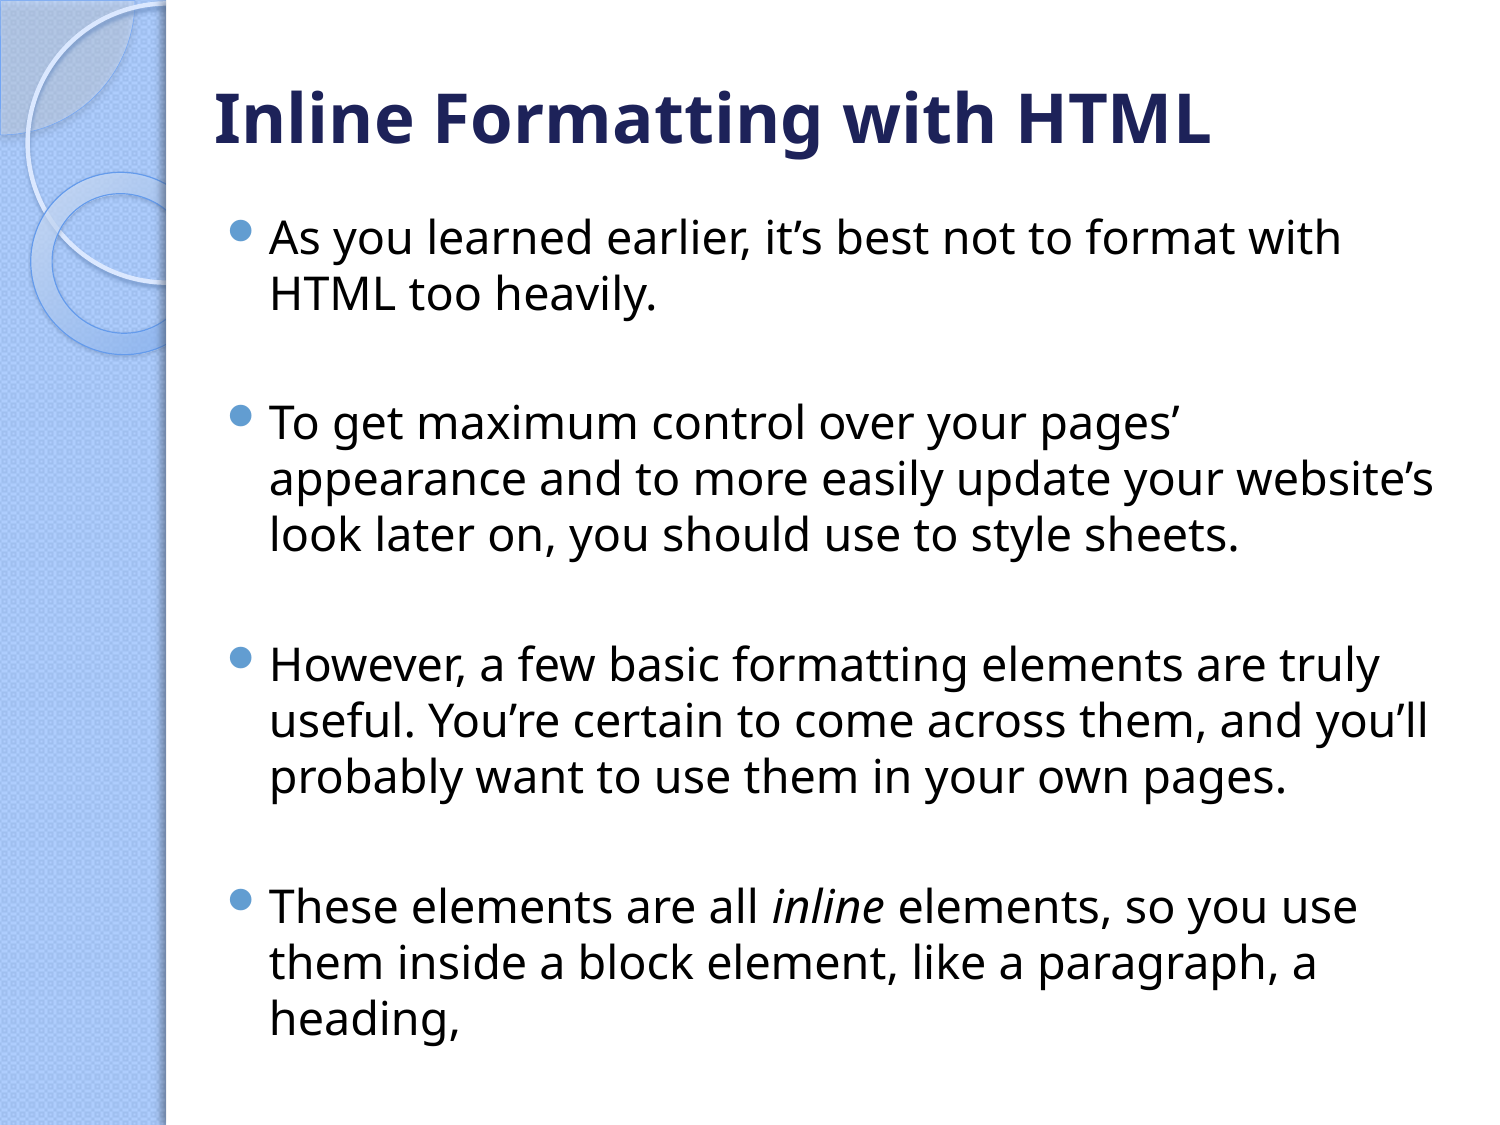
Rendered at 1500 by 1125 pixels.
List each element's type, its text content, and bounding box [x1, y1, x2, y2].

list As you learned earlier, it’s best not to format with HTML too heavily. To get maximum control over your pages’ appearance and to more easily update your website’s look later on, you should use to style sheets. However, a few basic formatting elements are truly useful. You’re certain to come across them, and you’ll probably want to use them in your own pages. These elements are all inline elements, so you use them inside a block element, like a paragraph, a heading, [200, 200, 1457, 1100]
title Inline Formatting with HTML [200, 45, 1430, 188]
